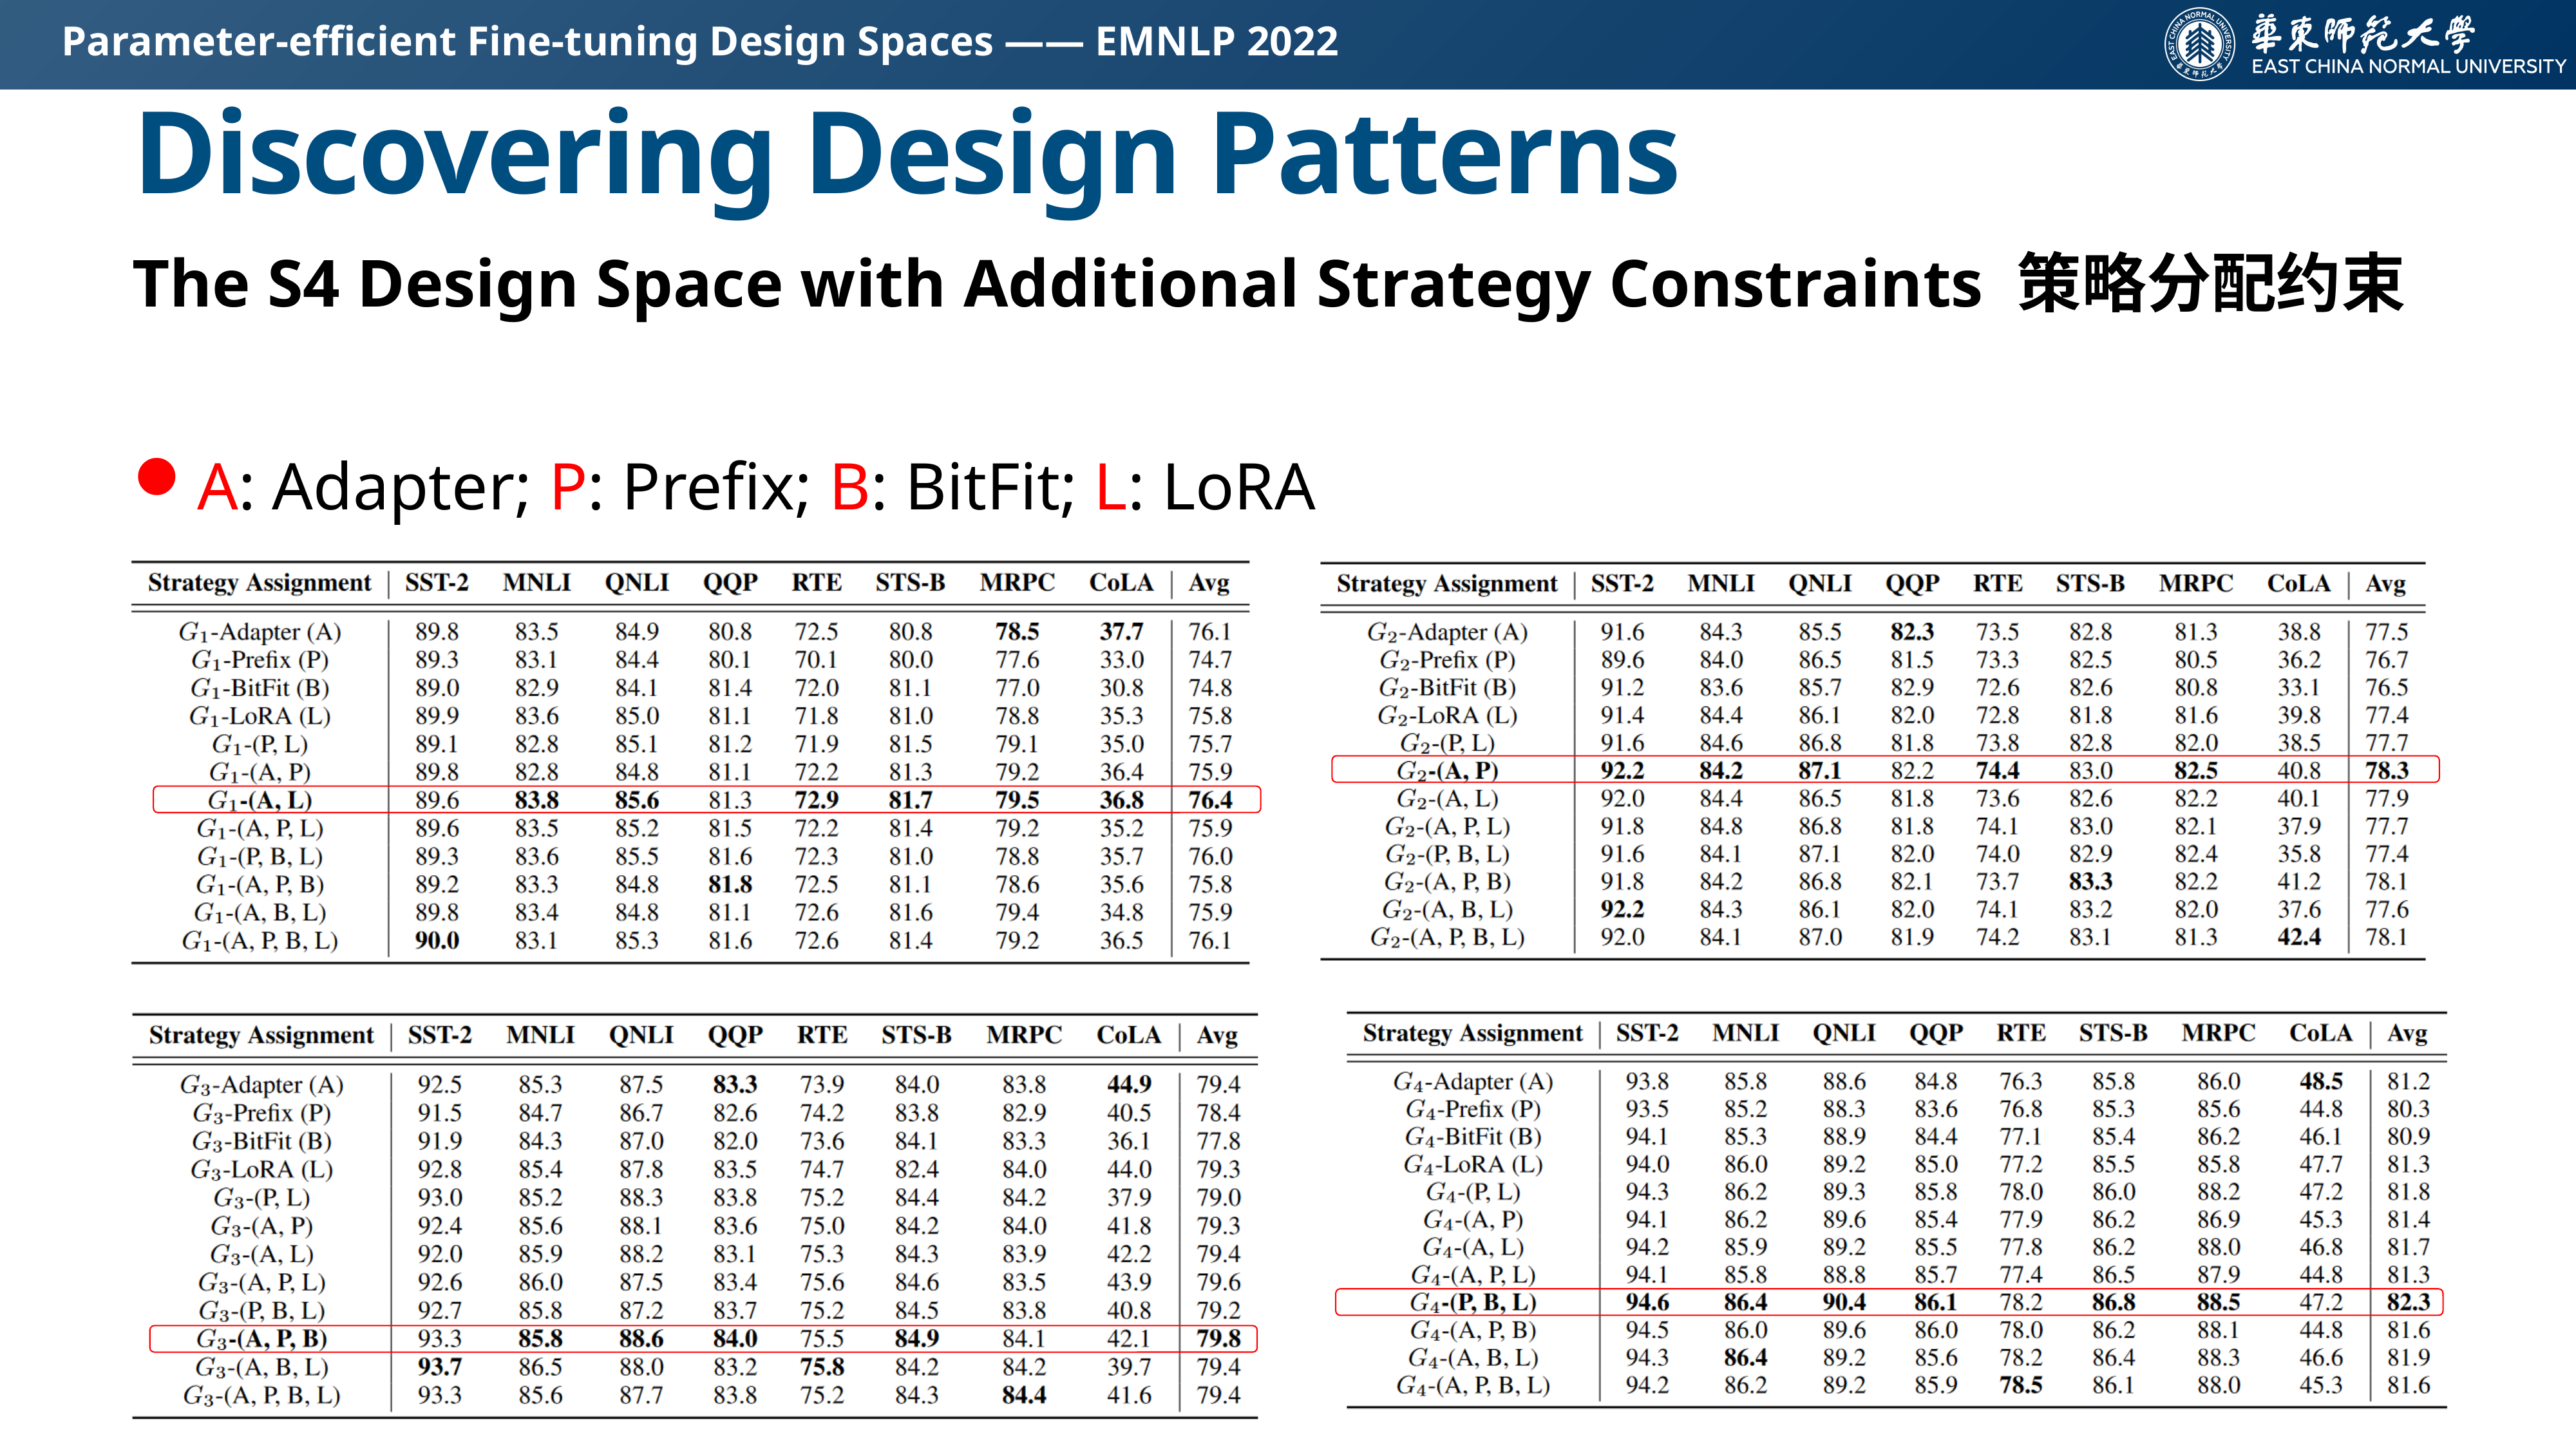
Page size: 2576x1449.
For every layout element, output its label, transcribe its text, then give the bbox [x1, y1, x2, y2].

list A: Adapter; P: Prefix; B: BitFit; L: LoRA [127, 448, 2449, 1321]
text_box [2430, 755, 2439, 782]
text_box [1336, 1289, 1339, 1315]
list The S4 Design Space with Additional Strategy Constraints 策略分配约束 [127, 236, 2449, 337]
picture [127, 557, 1261, 967]
picture [127, 1007, 1261, 1422]
picture [1314, 557, 2430, 966]
title Discovering Design Patterns [127, 100, 2449, 236]
picture [2164, 7, 2567, 81]
picture [1339, 1007, 2449, 1413]
